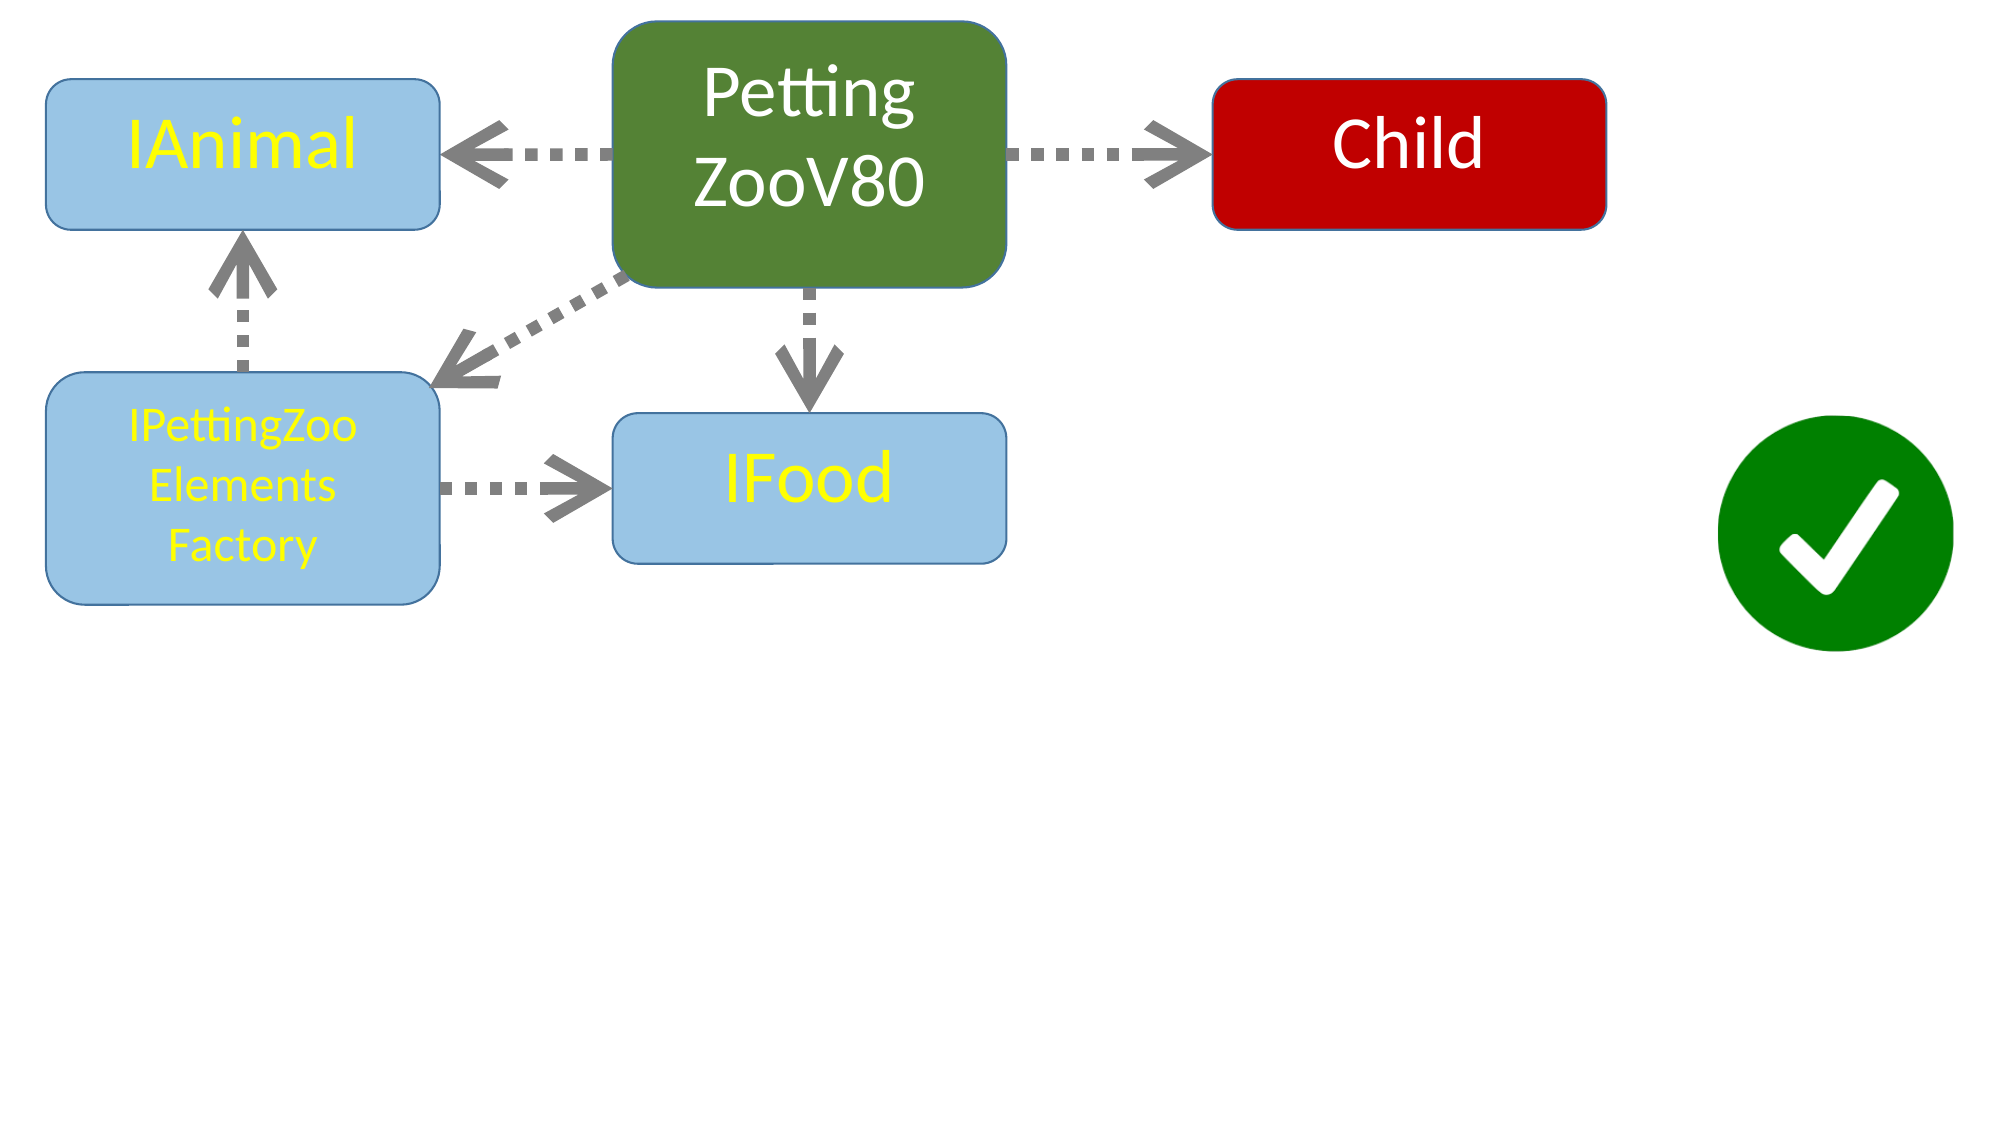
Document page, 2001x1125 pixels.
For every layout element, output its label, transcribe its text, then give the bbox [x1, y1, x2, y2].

text_box Petting ZooV80 [611, 20, 1008, 289]
text_box IPettingZoo Elements Factory [44, 371, 441, 606]
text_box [428, 275, 627, 389]
picture [1717, 415, 1954, 652]
text_box IAnimal [44, 78, 441, 231]
text_box Child [1211, 78, 1608, 231]
text_box IFood [611, 412, 1008, 565]
